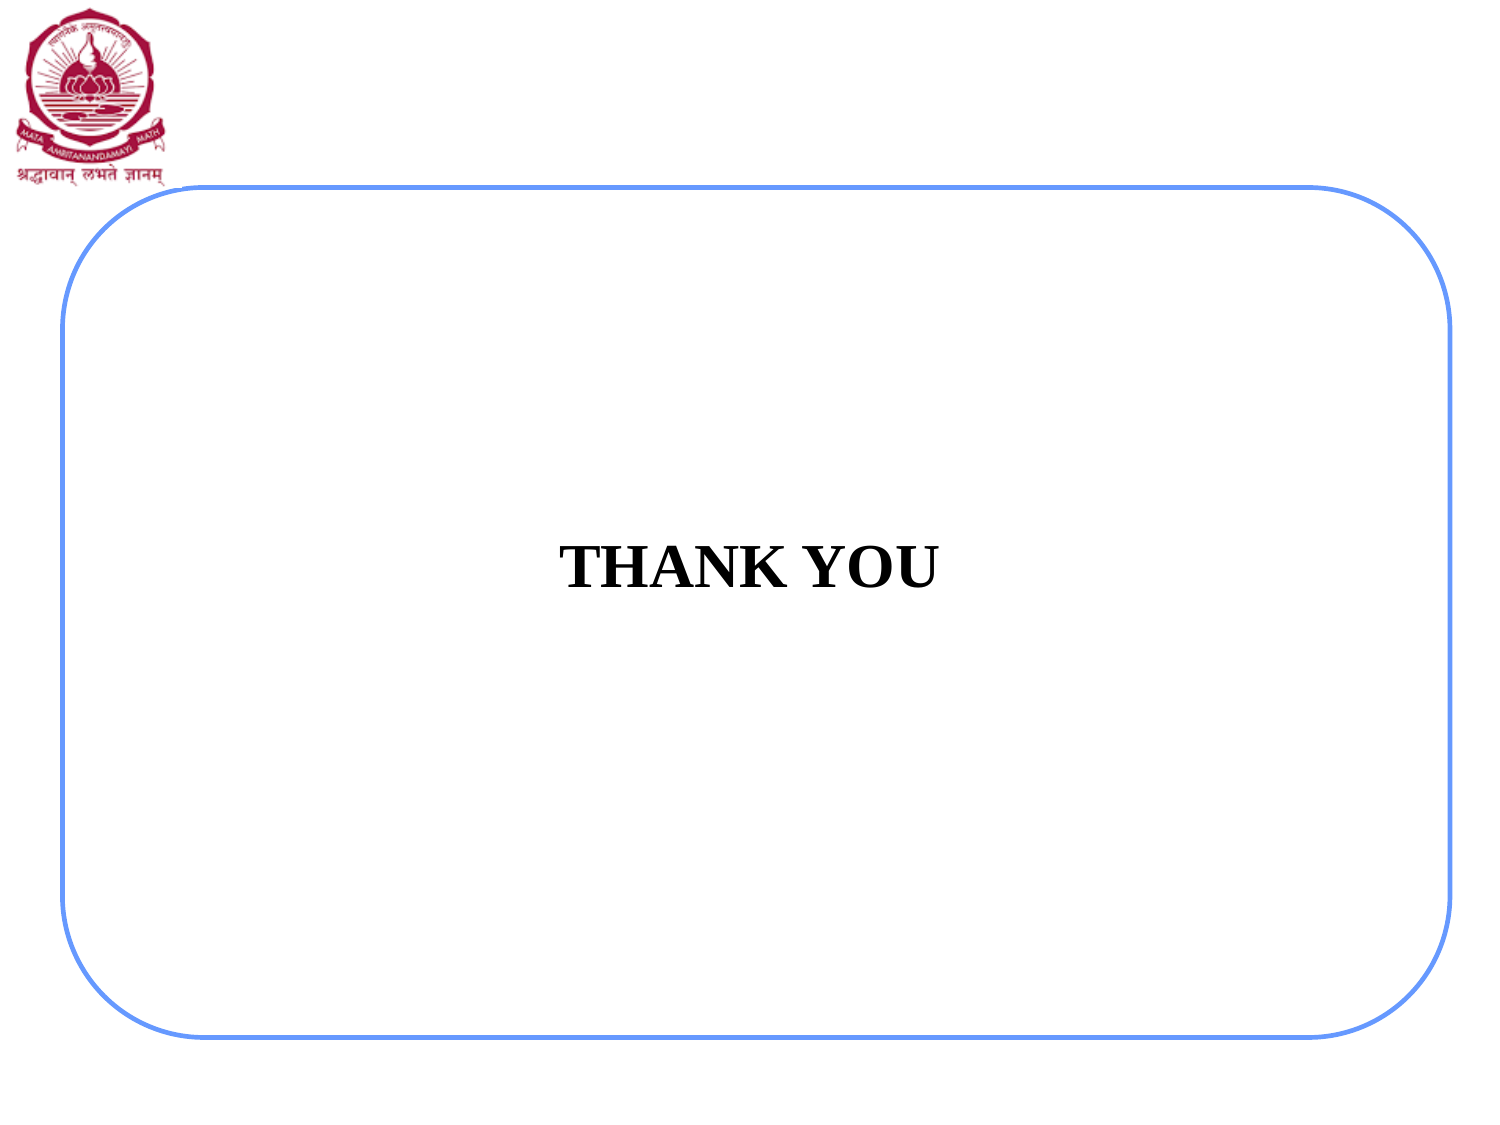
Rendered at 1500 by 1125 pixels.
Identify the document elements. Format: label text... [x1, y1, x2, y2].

picture [0, 6, 182, 188]
title THANK YOU [74, 438, 1426, 687]
